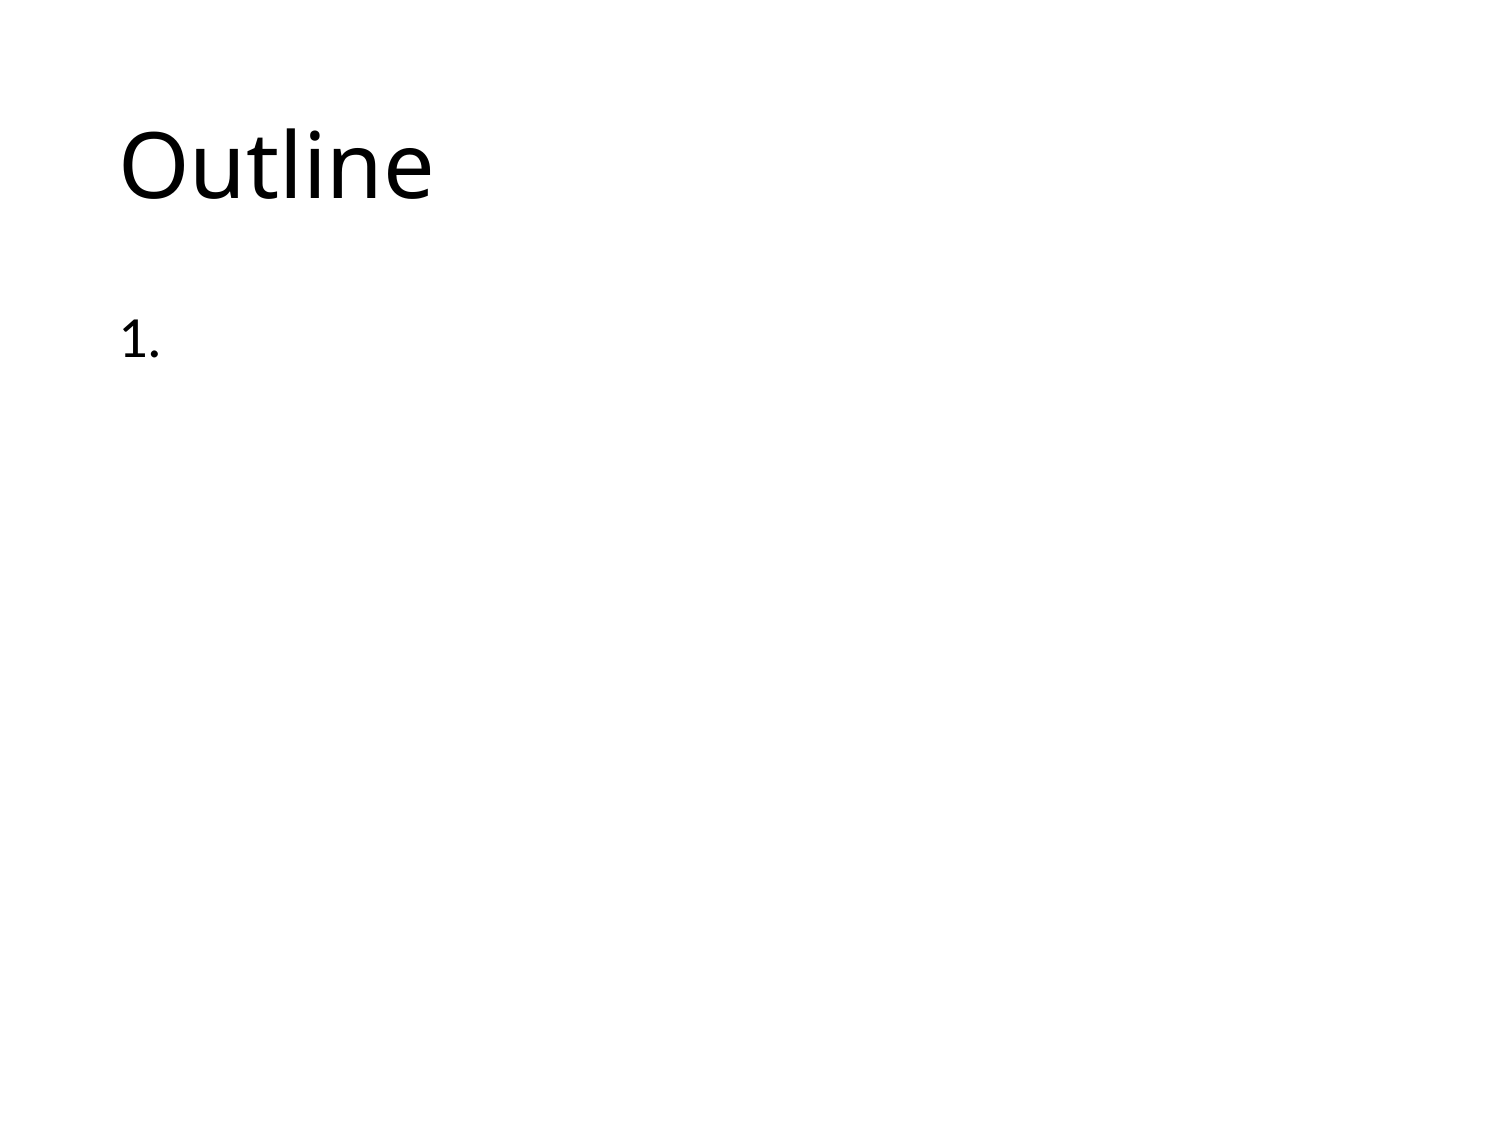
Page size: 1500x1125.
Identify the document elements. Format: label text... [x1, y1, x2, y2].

title Outline [103, 59, 1397, 278]
list 1. [103, 299, 1397, 1014]
